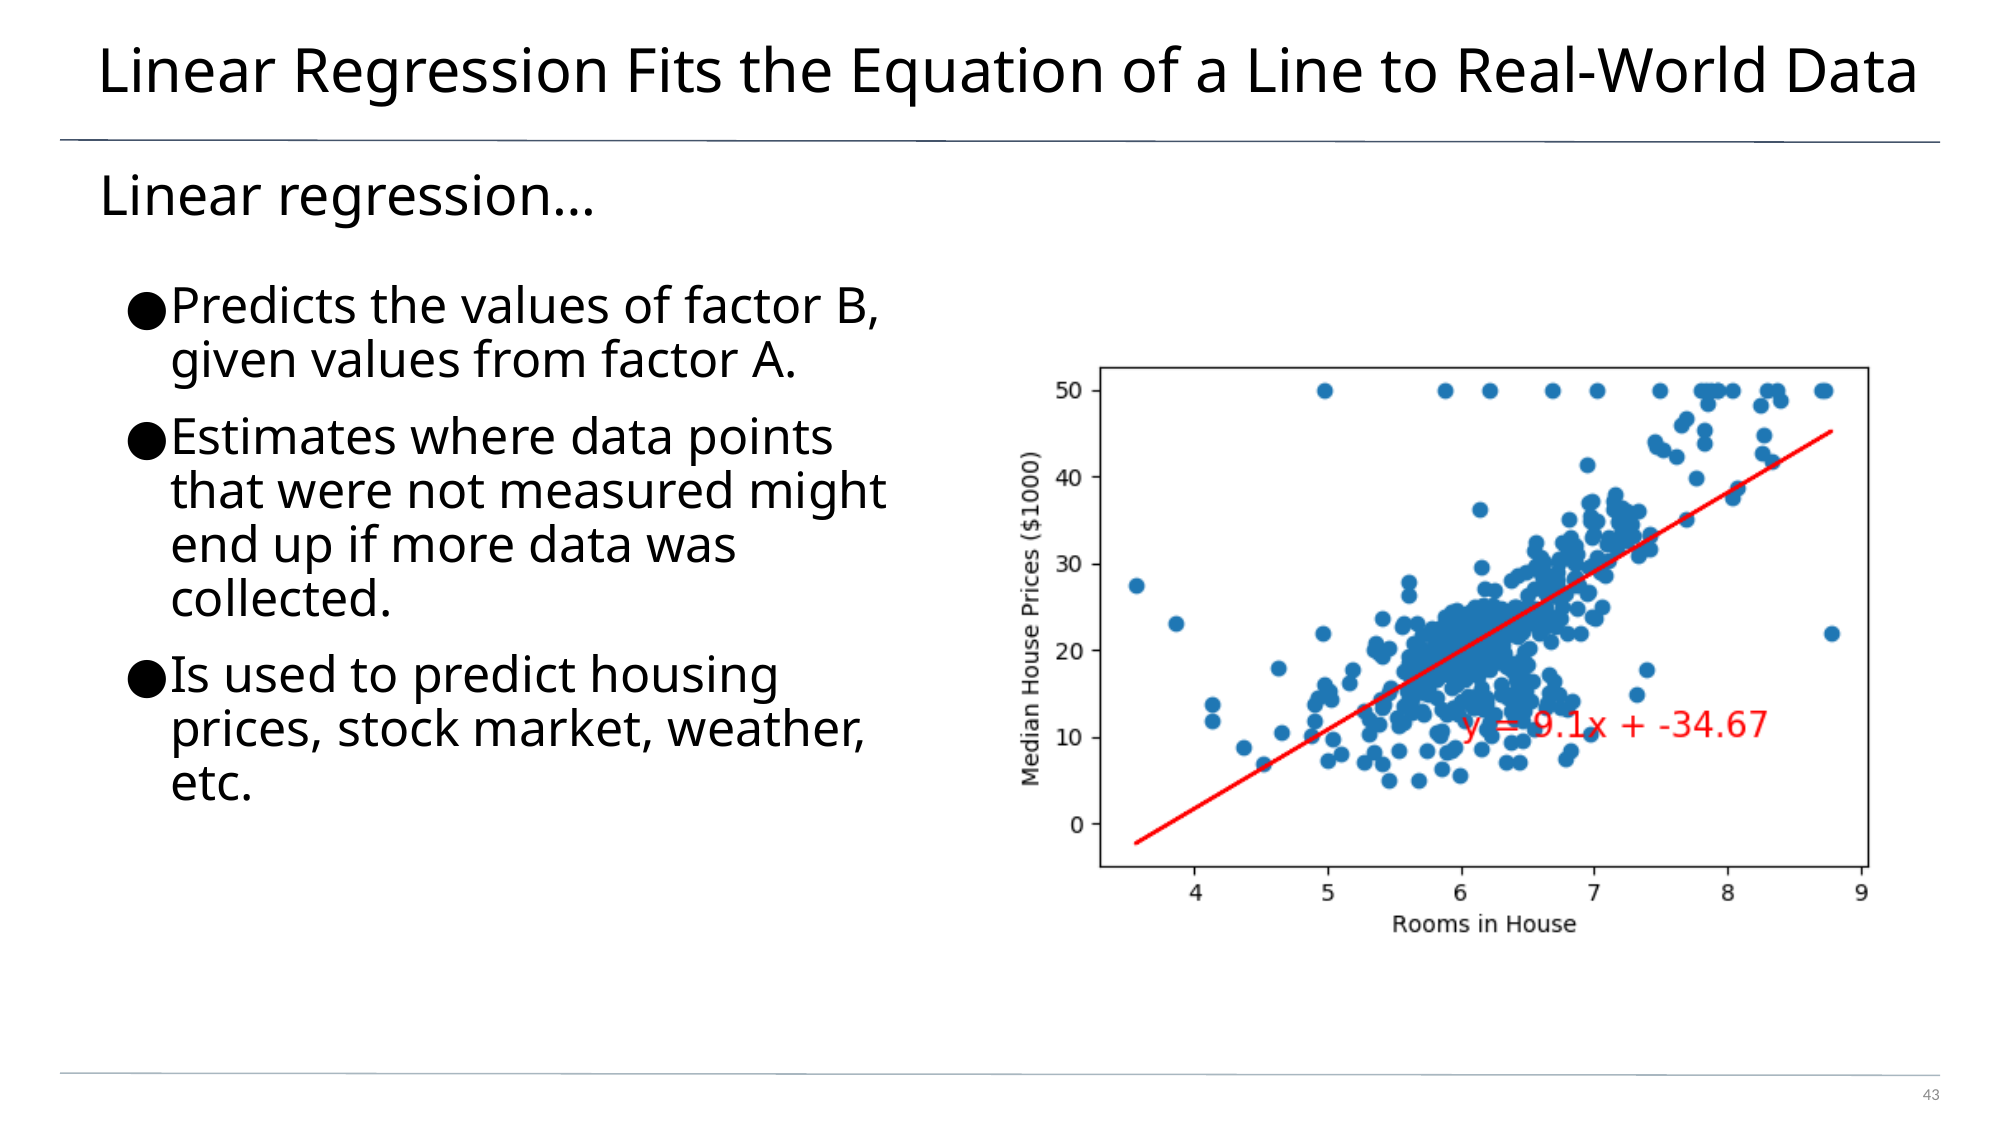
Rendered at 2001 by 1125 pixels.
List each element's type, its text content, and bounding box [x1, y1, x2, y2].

subtitle Linear regression… [0, 147, 2000, 228]
title Linear Regression Fits the Equation of a Line to Real-World Data [0, 0, 2000, 117]
slide_number 43 [1882, 1084, 1940, 1108]
picture [976, 288, 1967, 949]
list Predicts the values of factor B, given values from factor A. Estimates where data points that were not measured might end up if more data was collected. Is used to predict housing prices, stock market, weather, etc. [0, 280, 991, 1074]
